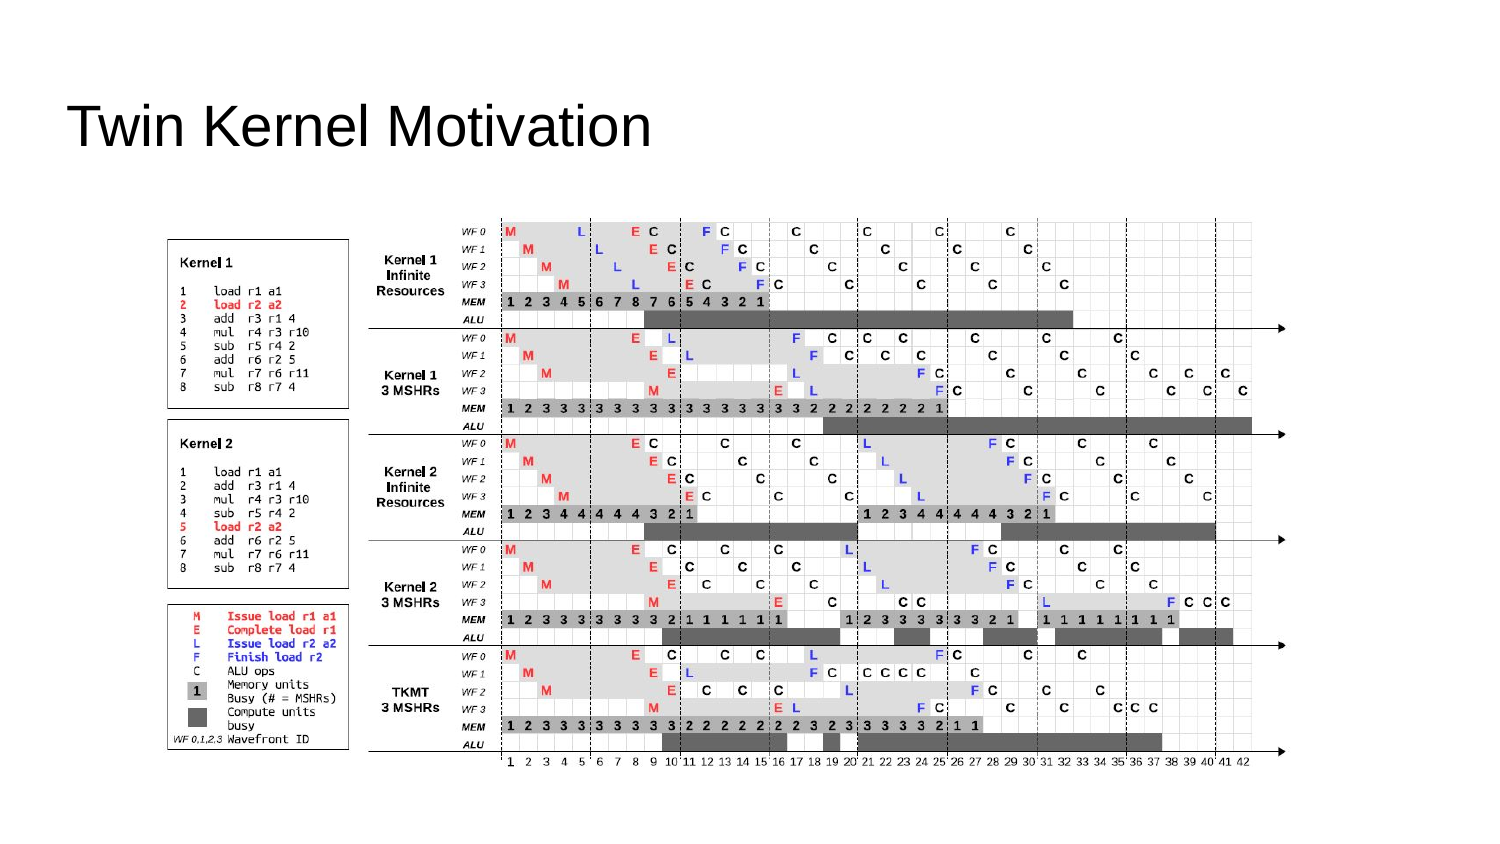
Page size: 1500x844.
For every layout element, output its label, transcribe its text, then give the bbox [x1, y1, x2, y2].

title Twin Kernel Motivation [51, 72, 1449, 167]
picture [120, 188, 1345, 771]
